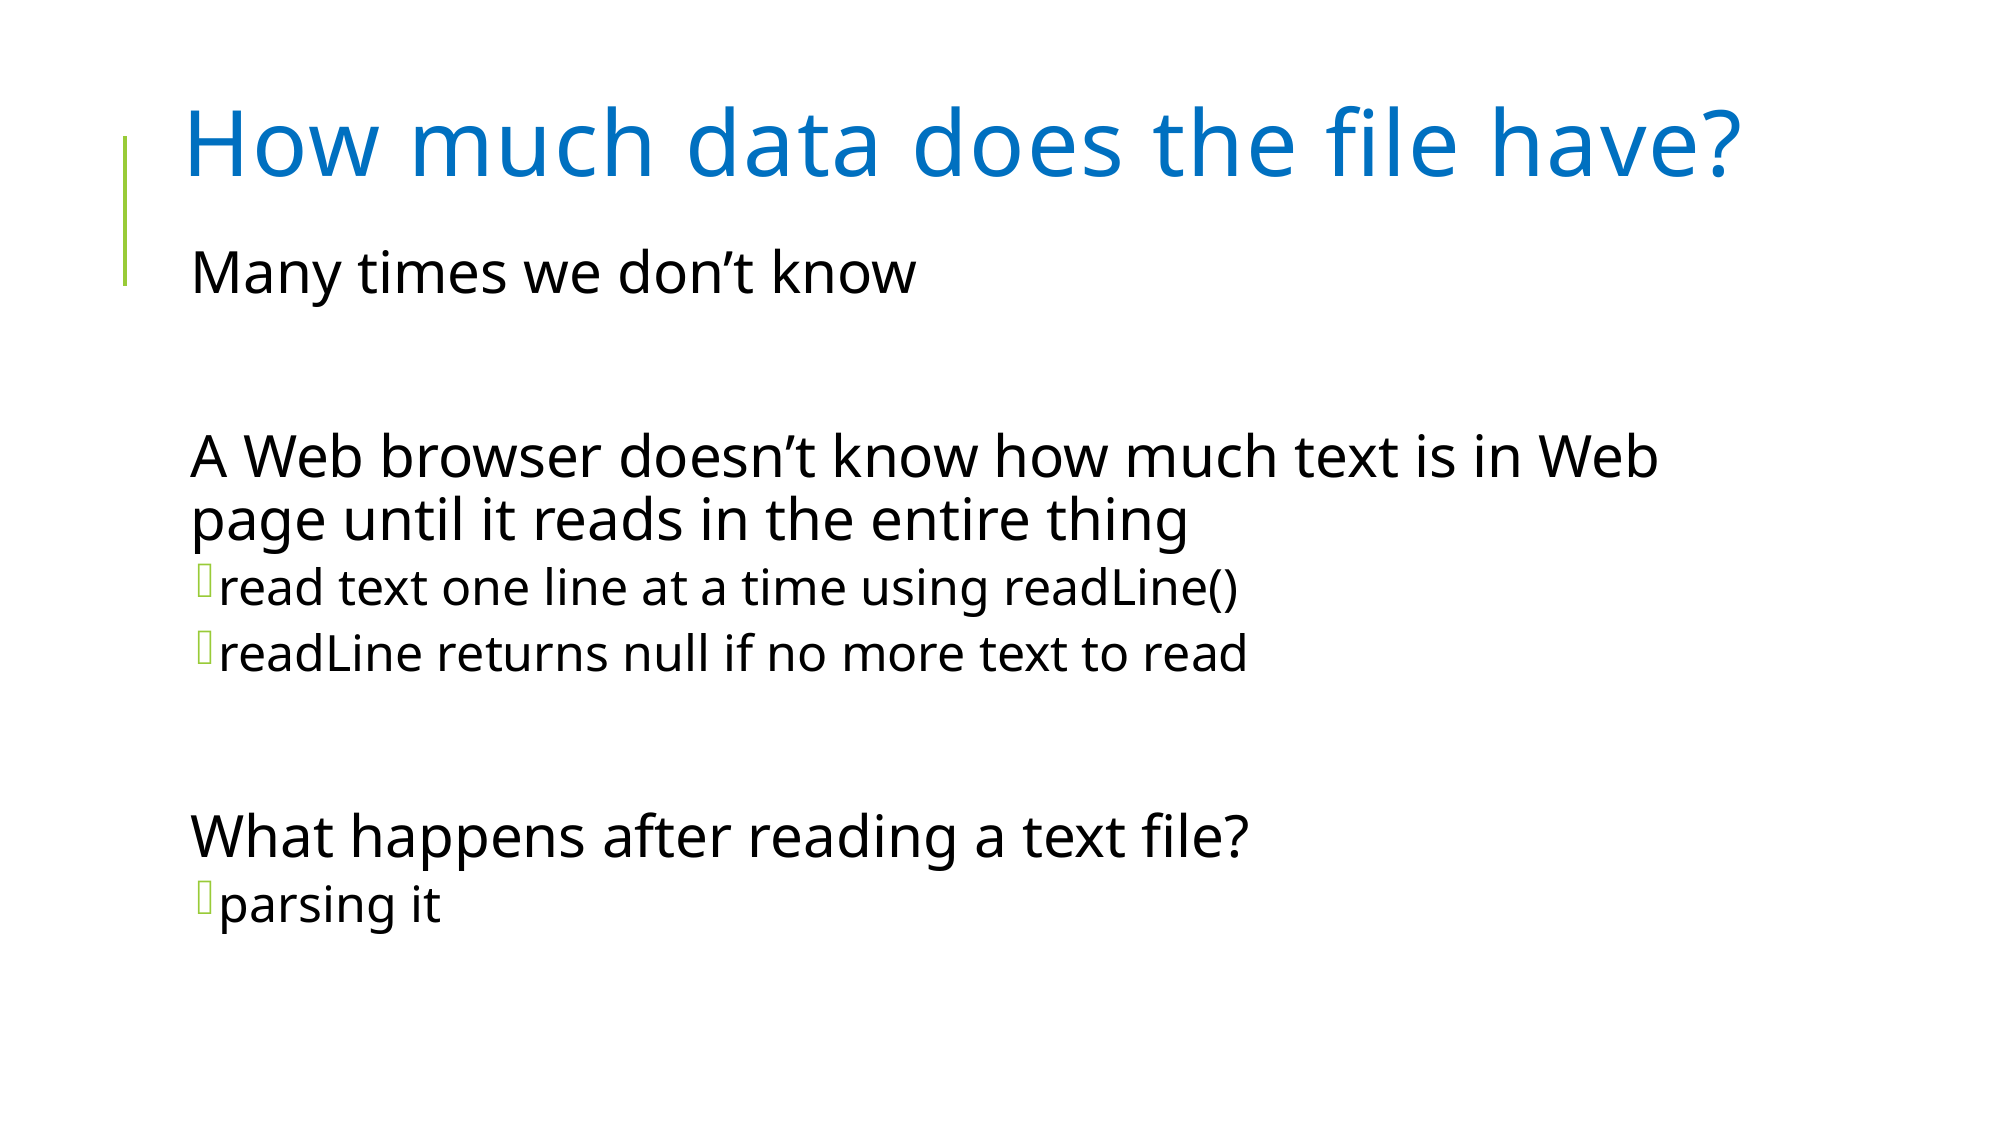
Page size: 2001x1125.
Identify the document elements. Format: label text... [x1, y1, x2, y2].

title How much data does the file have? [168, 96, 1763, 205]
list Many times we don’t know A Web browser doesn’t know how much text is in Web page until it reads in the entire thing read text one line at a time using readLine() readLine returns null if no more text to read What happens after reading a text file? parsing it [168, 235, 1763, 1035]
